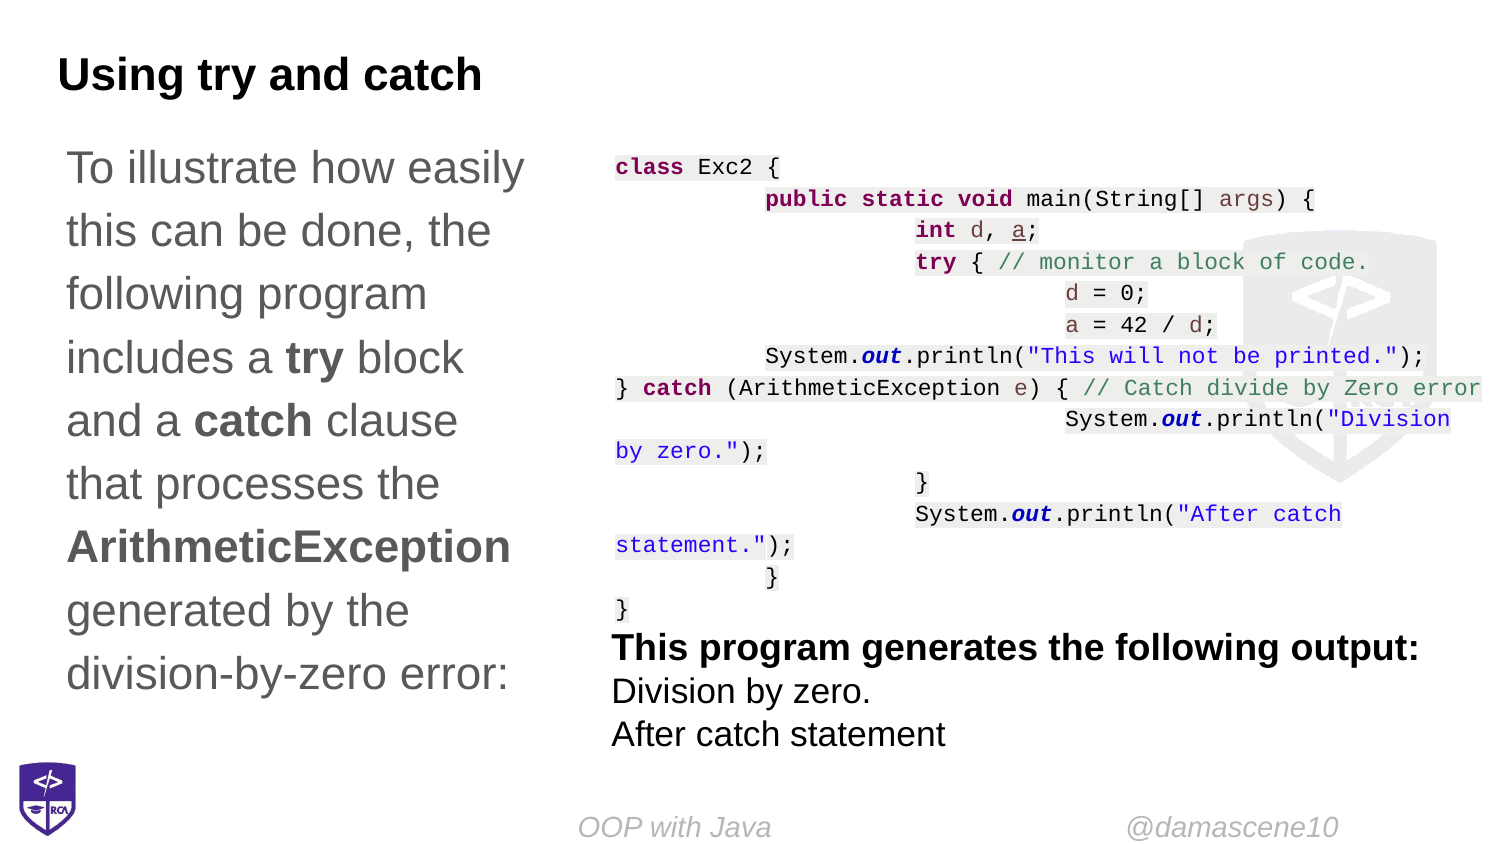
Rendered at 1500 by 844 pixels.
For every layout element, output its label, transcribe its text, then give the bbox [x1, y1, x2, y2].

title Using try and catch [42, 20, 1440, 115]
list To illustrate how easily this can be done, the following program includes a try block and a catch clause that processes the ArithmeticException generated by the division-by-zero error: [51, 114, 557, 820]
picture [0, 750, 94, 844]
text_box class Exc2 { public static void main(String[] args) { int d, a; try { // monitor a block of code. d = 0; a = 42 / d; System.out.println("This will not be printed."); } catch (ArithmeticException e) { // Catch divide by Zero error System.out.println("Division by zero."); } System.out.println("After catch statement."); } } This program generates the following output: Division by zero. After catch statement [596, 132, 1500, 771]
